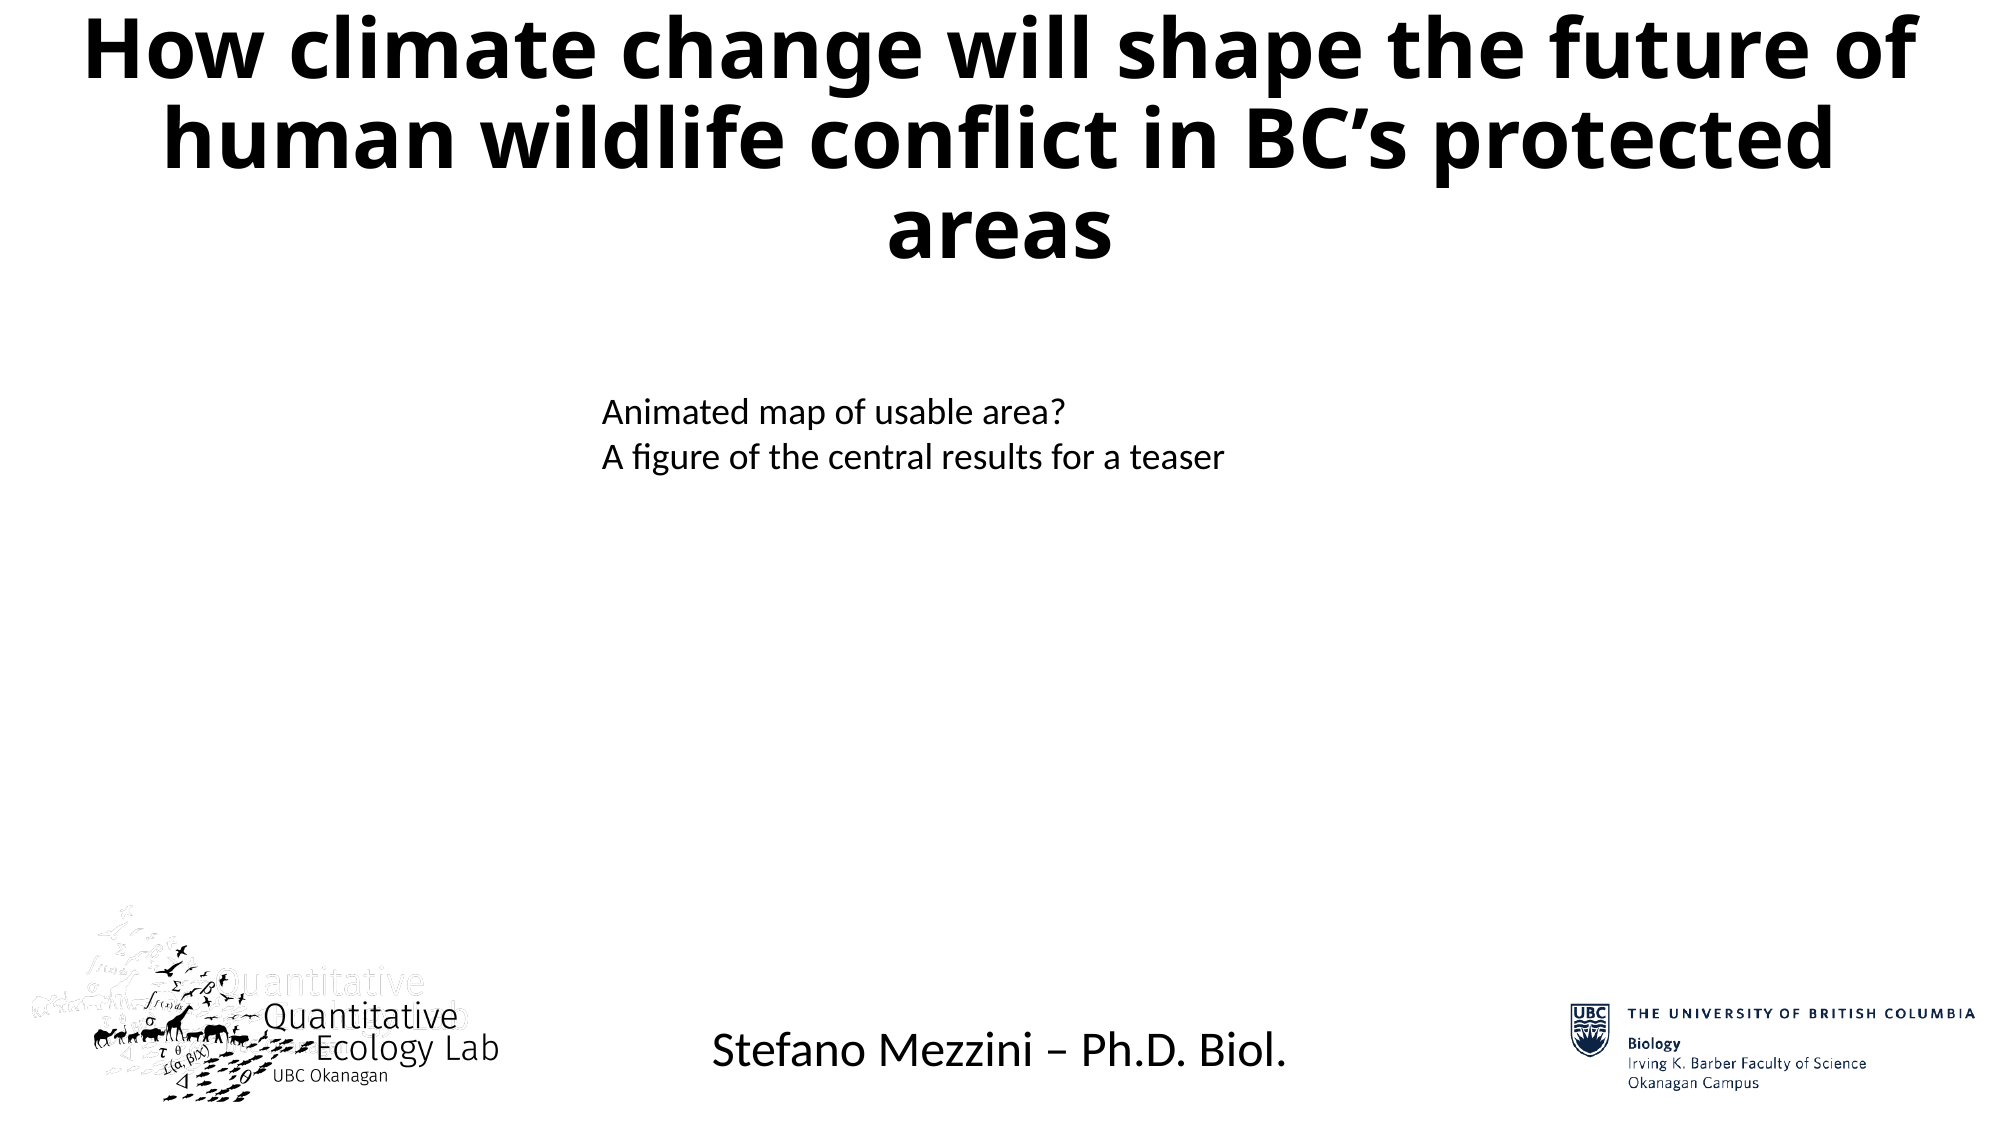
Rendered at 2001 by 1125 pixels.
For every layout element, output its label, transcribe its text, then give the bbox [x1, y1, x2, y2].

picture [32, 905, 498, 1102]
subtitle Stefano Mezzini – Ph.D. Biol. [498, 1016, 1424, 1089]
text_box Animated map of usable area? A figure of the central results for a teaser [587, 379, 1330, 485]
title How climate change will shape the future of human wildlife conflict in BC’s protected areas [32, 63, 1968, 285]
picture [1424, 932, 1993, 1107]
